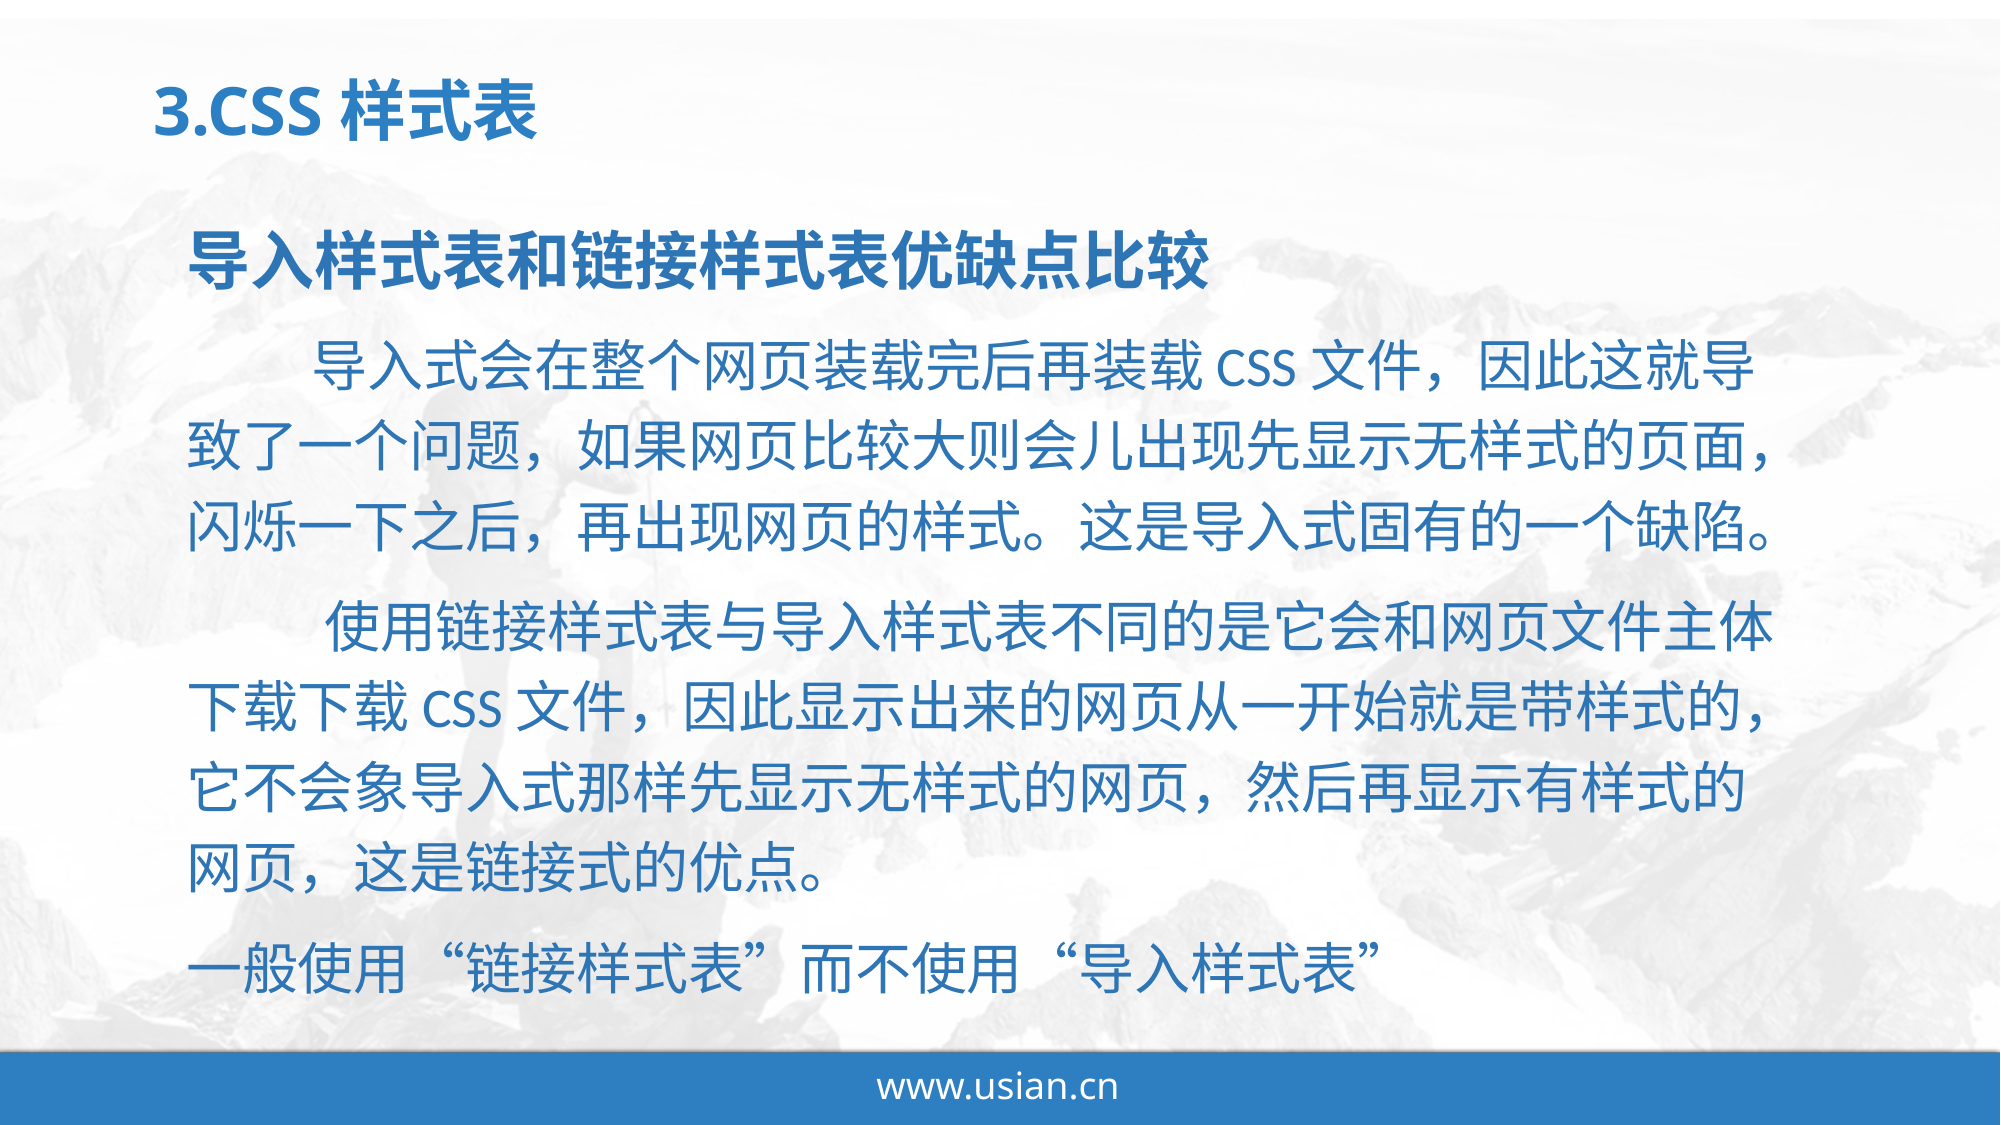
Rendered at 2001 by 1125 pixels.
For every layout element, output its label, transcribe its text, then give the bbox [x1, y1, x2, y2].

picture [0, 0, 2001, 1125]
title 3.CSS样式表 [138, 59, 1202, 168]
list 导入样式表和链接样式表优缺点比较 导入式会在整个网页装载完后再装载CSS文件，因此这就导致了一个问题，如果网页比较大则会儿出现先显示无样式的页面，闪烁一下之后，再出现网页的样式。这是导入式固有的一个缺陷。 使用链接样式表与导入样式表不同的是它会和网页文件主体下载下载CSS文件，因此显示出来的网页从一开始就是带样式的，它不会象导入式那样先显示无样式的网页，然后再显示有样式的网页，这是链接式的优点。 一般使用“链接样式表”而不使用“导入样式表” [171, 197, 1808, 1017]
